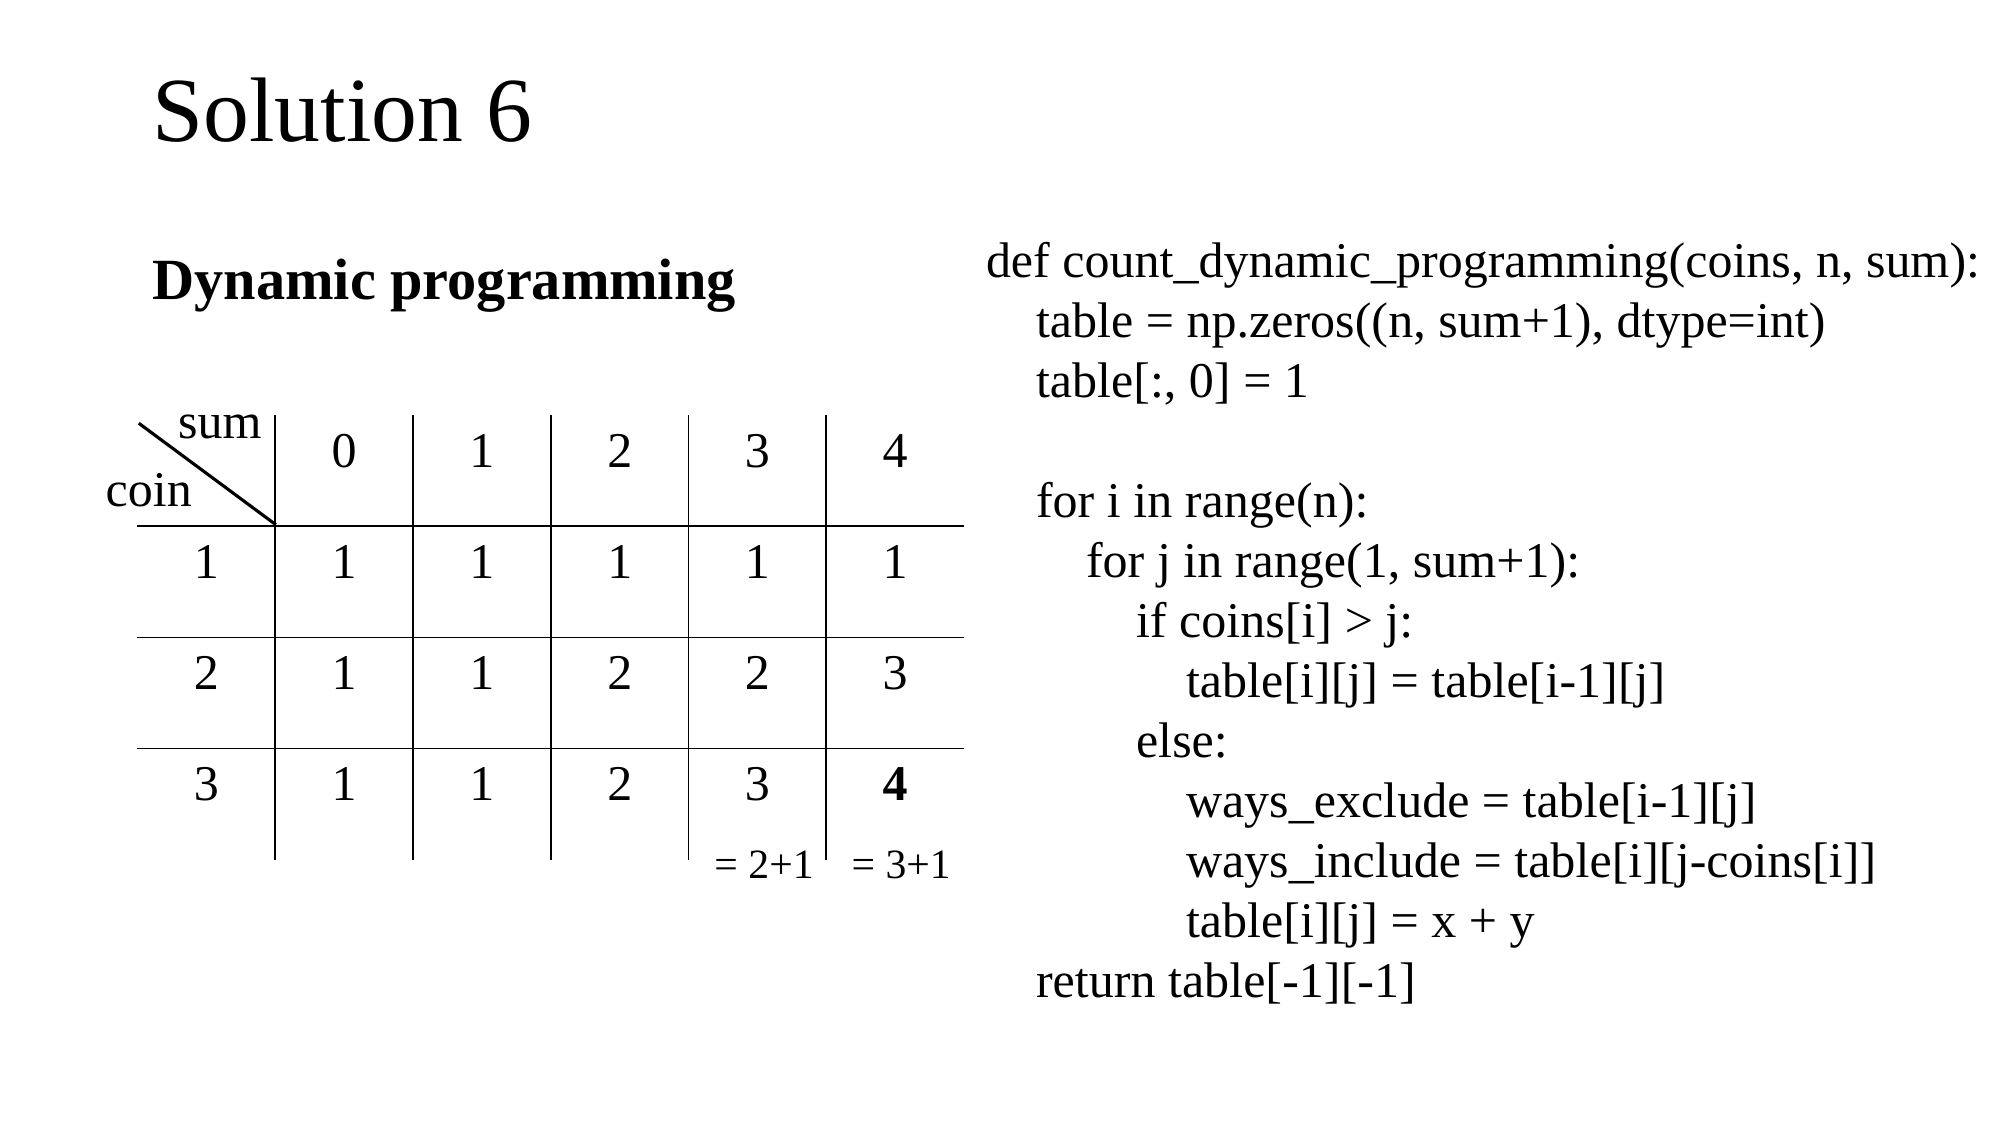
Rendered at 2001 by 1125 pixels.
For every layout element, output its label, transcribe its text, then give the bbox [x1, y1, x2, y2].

table_cell 1 [276, 749, 412, 860]
table_header 0 [276, 415, 412, 525]
text_box def count_dynamic_programming(coins, n, sum): table = np.zeros((n, sum+1), dtype=int) table[:, 0] = 1 for i in range(n): for j in range(1, sum+1): if coins[i] > j: table[i][j] = table[i-1][j] else: ways_exclude = table[i-1][j] ways_include = table[i][j-coins[i]] table[i][j] = x + y return table[-1][-1] [971, 220, 2000, 1016]
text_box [138, 423, 276, 525]
table_cell 1 [414, 527, 550, 637]
table_cell 1 [276, 527, 412, 637]
table_header 3 [689, 415, 825, 525]
text_box sum [163, 381, 277, 457]
text_box coin [90, 448, 138, 524]
table_cell 1 [276, 638, 412, 748]
table_cell 3 [137, 749, 274, 860]
text_box = 2+1 [699, 829, 829, 895]
table_cell 1 [689, 527, 825, 637]
table_cell 4 [827, 749, 964, 860]
table_header [137, 415, 163, 424]
table_cell 3 [689, 749, 825, 860]
text_box = 3+1 [836, 829, 967, 895]
table_cell 2 [137, 638, 274, 748]
table_cell 2 [689, 638, 825, 748]
table_cell 1 [827, 527, 964, 637]
table_cell 1 [137, 527, 274, 637]
table_header 1 [414, 415, 550, 525]
table_cell 1 [414, 749, 550, 860]
table_cell 1 [414, 638, 550, 748]
table_cell 1 [552, 527, 688, 637]
title Solution 6 [137, 3, 1863, 221]
list Dynamic programming [137, 241, 971, 1014]
table_cell 3 [827, 638, 964, 748]
table_header 4 [827, 415, 964, 525]
table_cell 2 [552, 749, 688, 860]
table_header 2 [552, 415, 688, 525]
table_cell 2 [552, 638, 688, 748]
